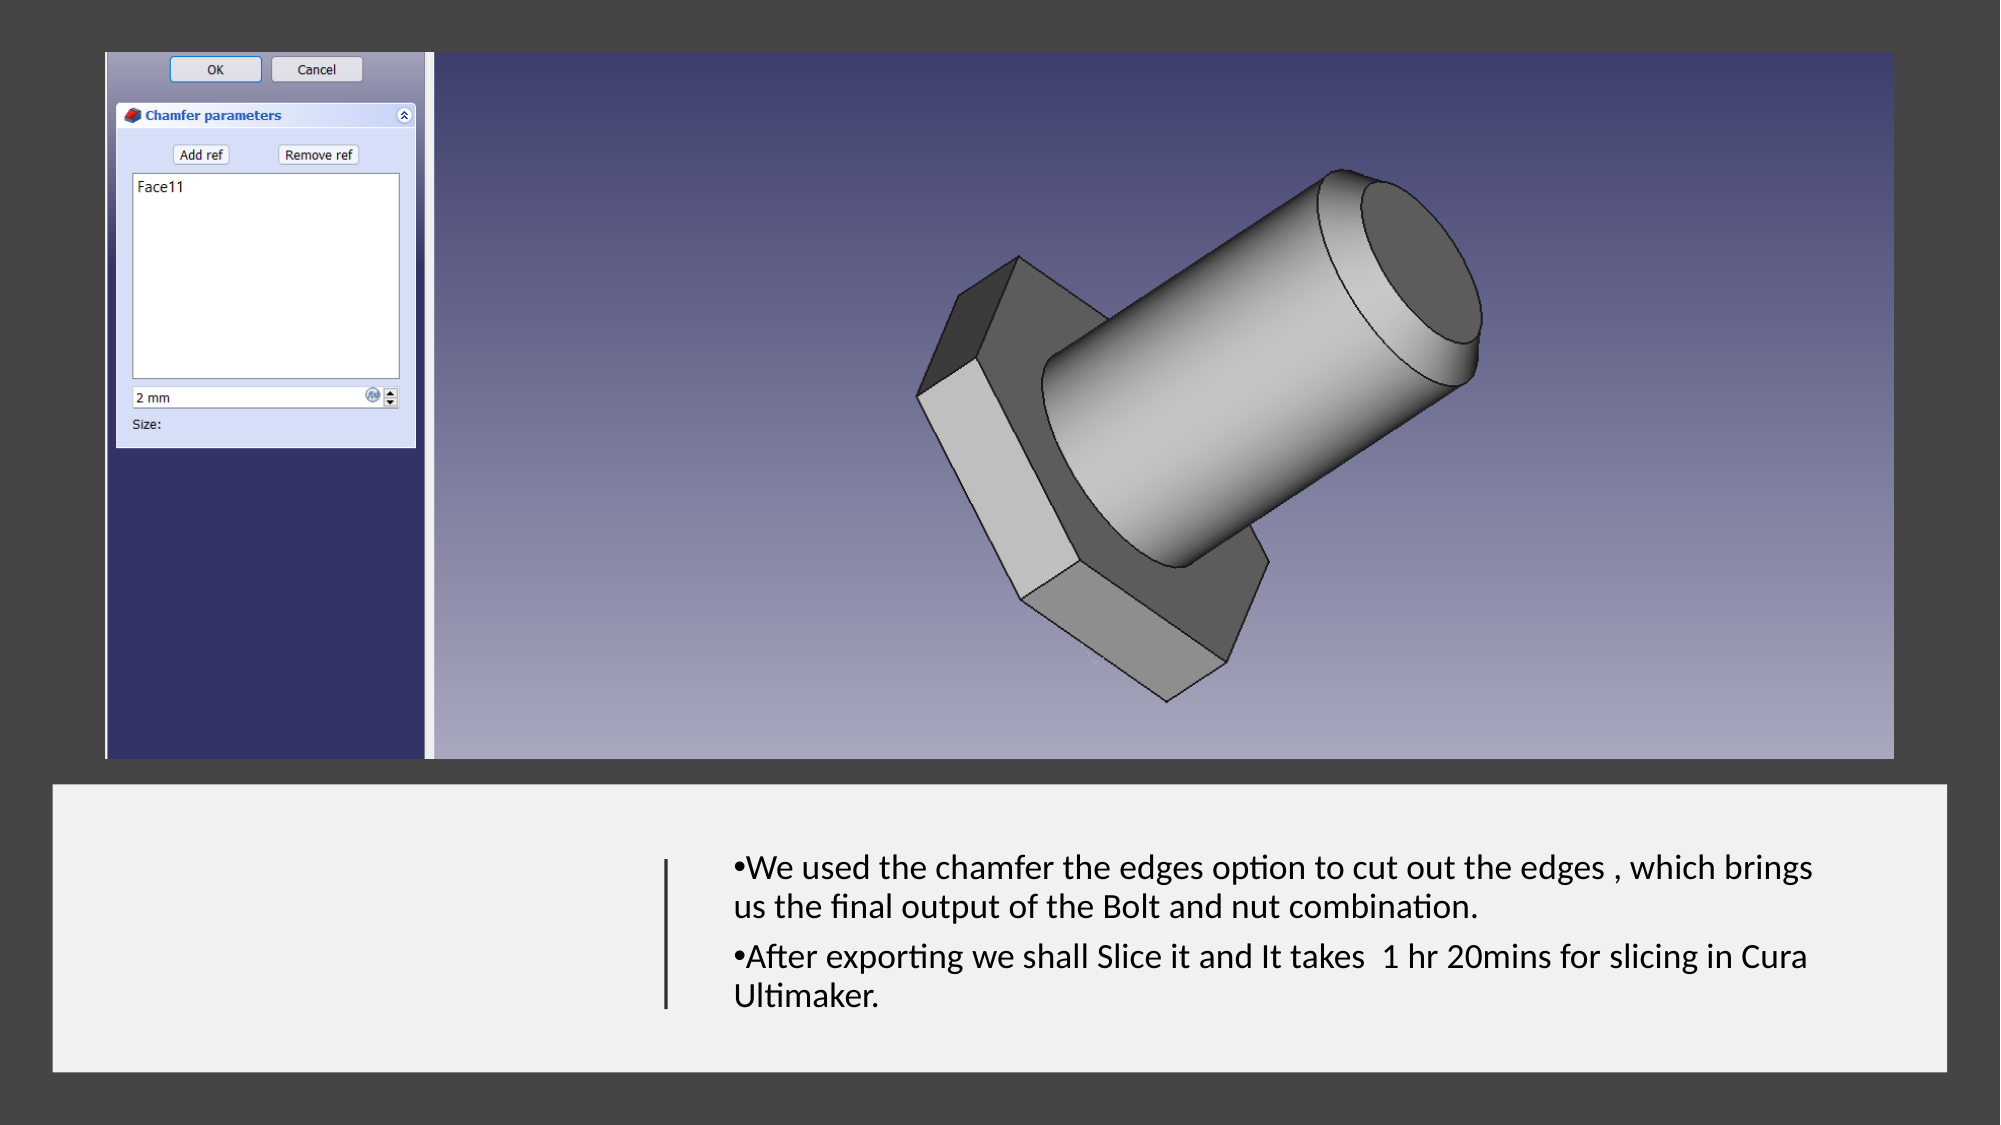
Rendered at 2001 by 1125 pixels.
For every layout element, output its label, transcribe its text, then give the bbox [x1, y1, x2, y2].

text_box [52, 783, 1948, 1073]
text_box We used the chamfer the edges option to cut out the edges , which brings us the final output of the Bolt and nut combination. After exporting we shall Slice it and It takes 1 hr 20mins for slicing in Cura Ultimaker. [718, 821, 1863, 1043]
text_box [0, 0, 2000, 1125]
picture [105, 52, 1894, 759]
